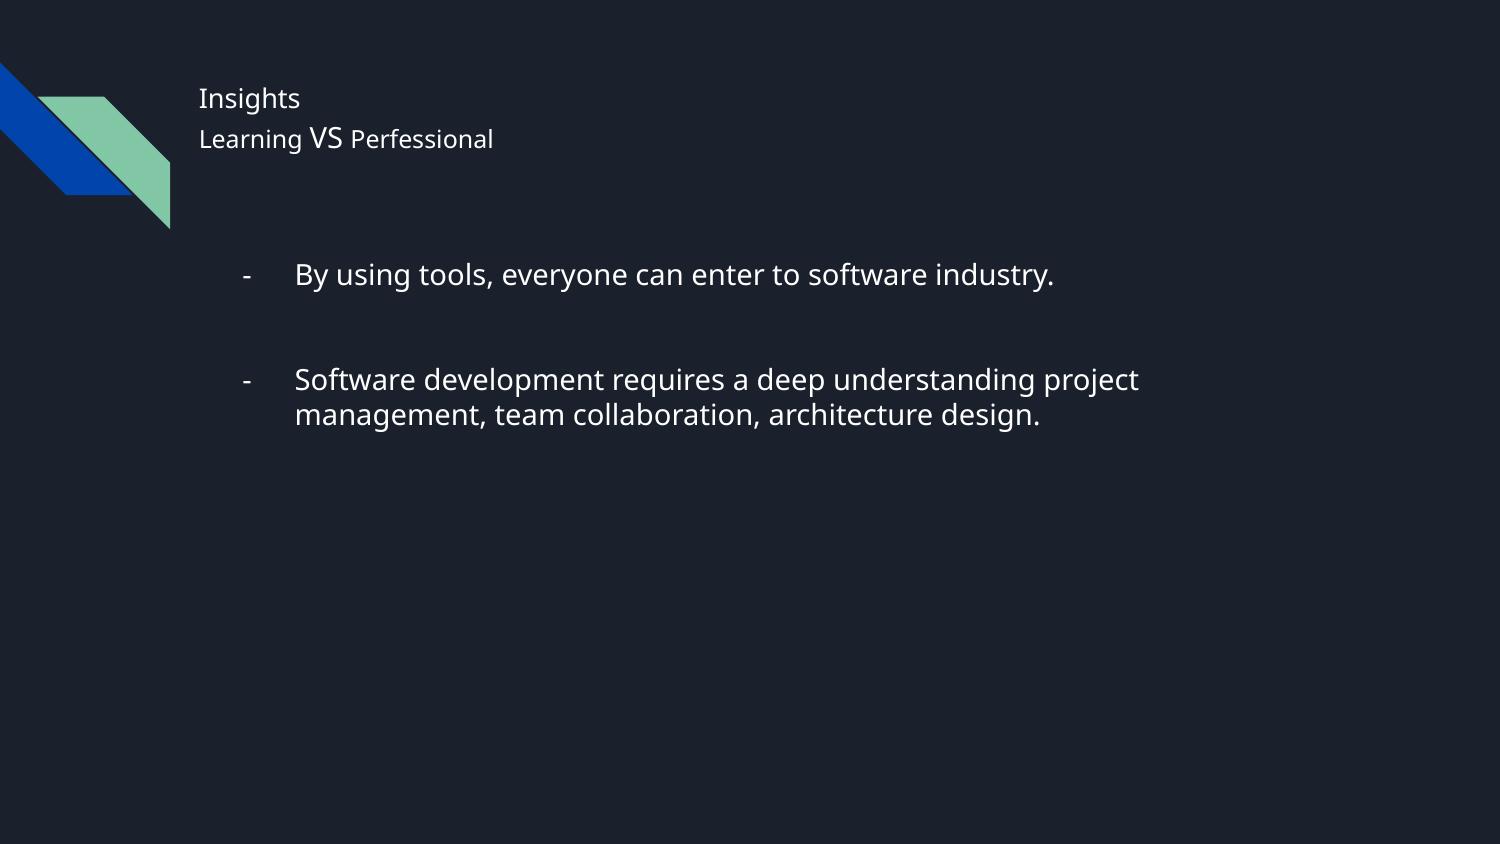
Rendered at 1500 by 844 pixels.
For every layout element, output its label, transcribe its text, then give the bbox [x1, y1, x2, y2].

text_box Learning VS Perfessional [183, 104, 977, 205]
text_box By using tools, everyone can enter to software industry. Software development requires a deep understanding project management, team collaboration, architecture design. [204, 241, 1254, 574]
title Insights [183, 61, 1339, 212]
